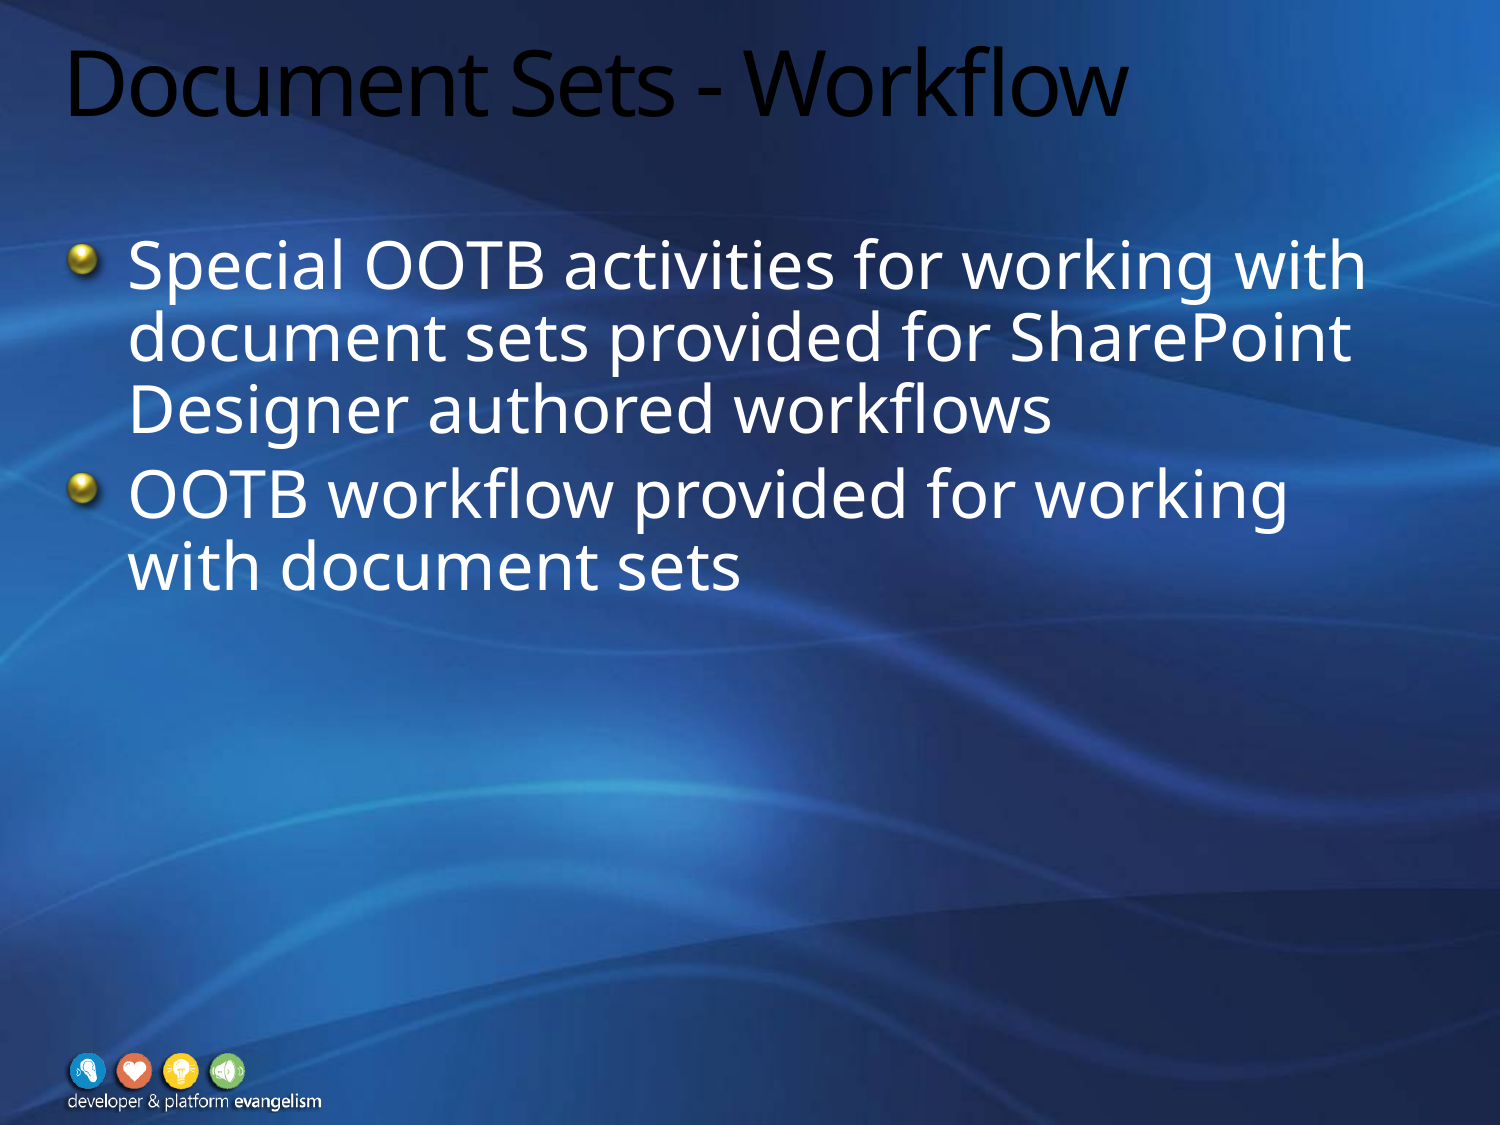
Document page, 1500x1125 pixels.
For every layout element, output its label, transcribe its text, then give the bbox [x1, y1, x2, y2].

list Special OOTB activities for working with document sets provided for SharePoint Designer authored workflows OOTB workflow provided for working with document sets [62, 231, 1438, 612]
title Document Sets - Workflow [62, 37, 1438, 138]
picture [0, 0, 1500, 1125]
